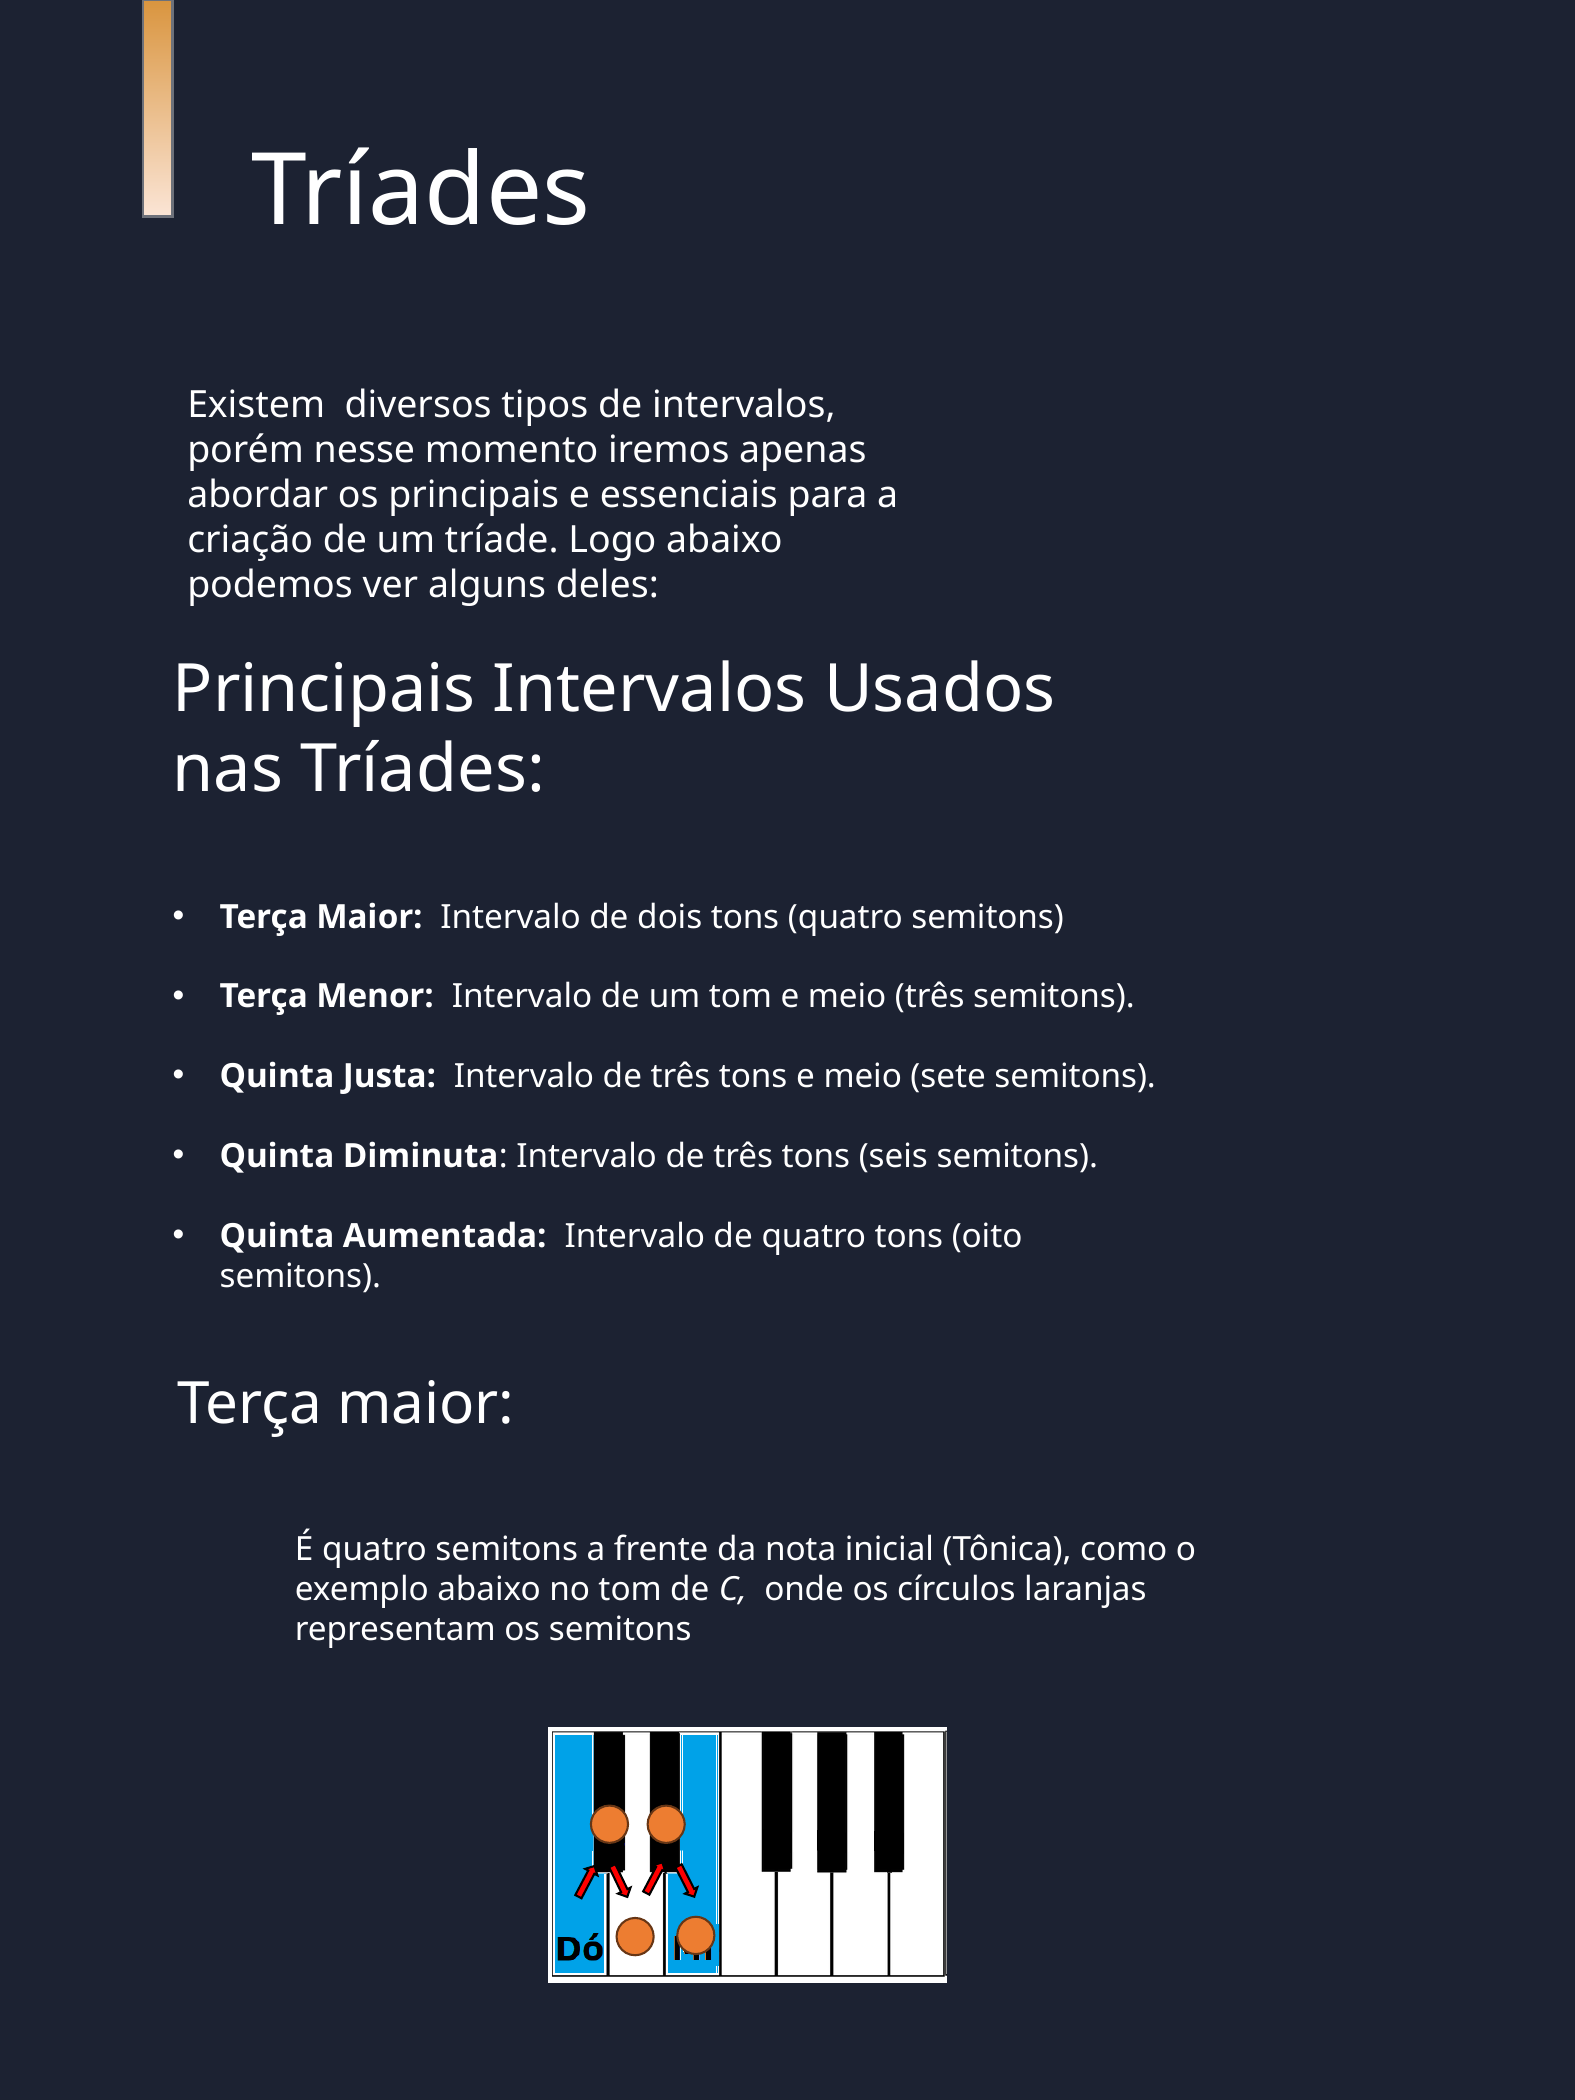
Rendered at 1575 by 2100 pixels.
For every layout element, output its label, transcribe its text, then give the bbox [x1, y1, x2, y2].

text_box Existem diversos tipos de intervalos, porém nesse momento iremos apenas abordar os principais e essenciais para a criação de um tríade. Logo abaixo podemos ver alguns deles: [172, 372, 961, 613]
picture [548, 1726, 947, 1983]
text_box Tríades [236, 117, 606, 298]
text_box [142, 0, 174, 218]
text_box Principais Intervalos Usados nas Tríades: Terça Maior: Intervalo de dois tons (quatro semitons) Terça Menor: Intervalo de um tom e meio (três semitons). Quinta Justa: Intervalo de três tons e meio (sete semitons). Quinta Diminuta: Intervalo de três tons (seis semitons). Quinta Aumentada: Intervalo de quatro tons (oito semitons). [157, 637, 1173, 1482]
text_box Terça maior: [162, 1358, 950, 1513]
text_box É quatro semitons a frente da nota inicial (Tônica), como o exemplo abaixo no tom de C, onde os círculos laranjas representam os semitons [280, 1439, 1295, 1715]
